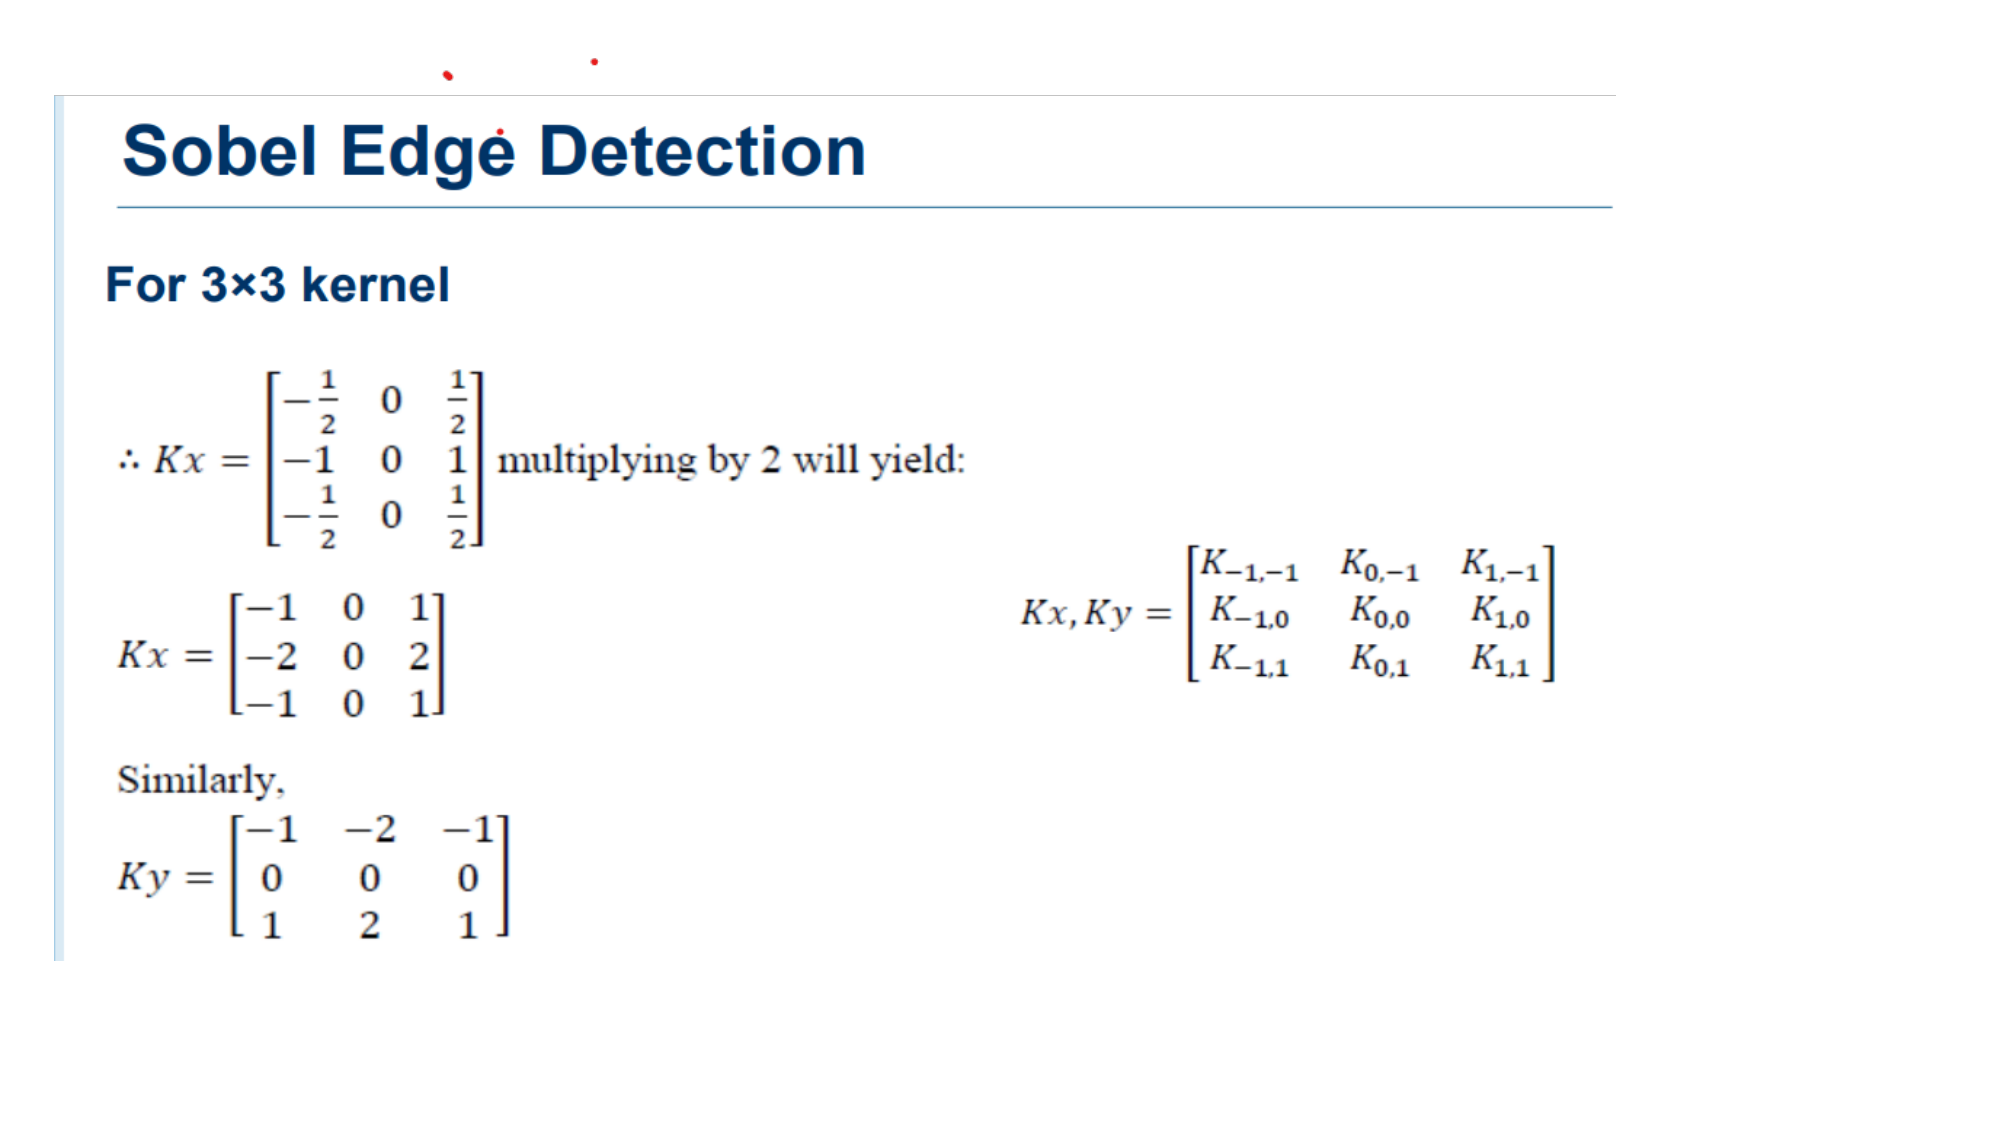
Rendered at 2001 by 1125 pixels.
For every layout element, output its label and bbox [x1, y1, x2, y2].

picture [54, 57, 1616, 961]
